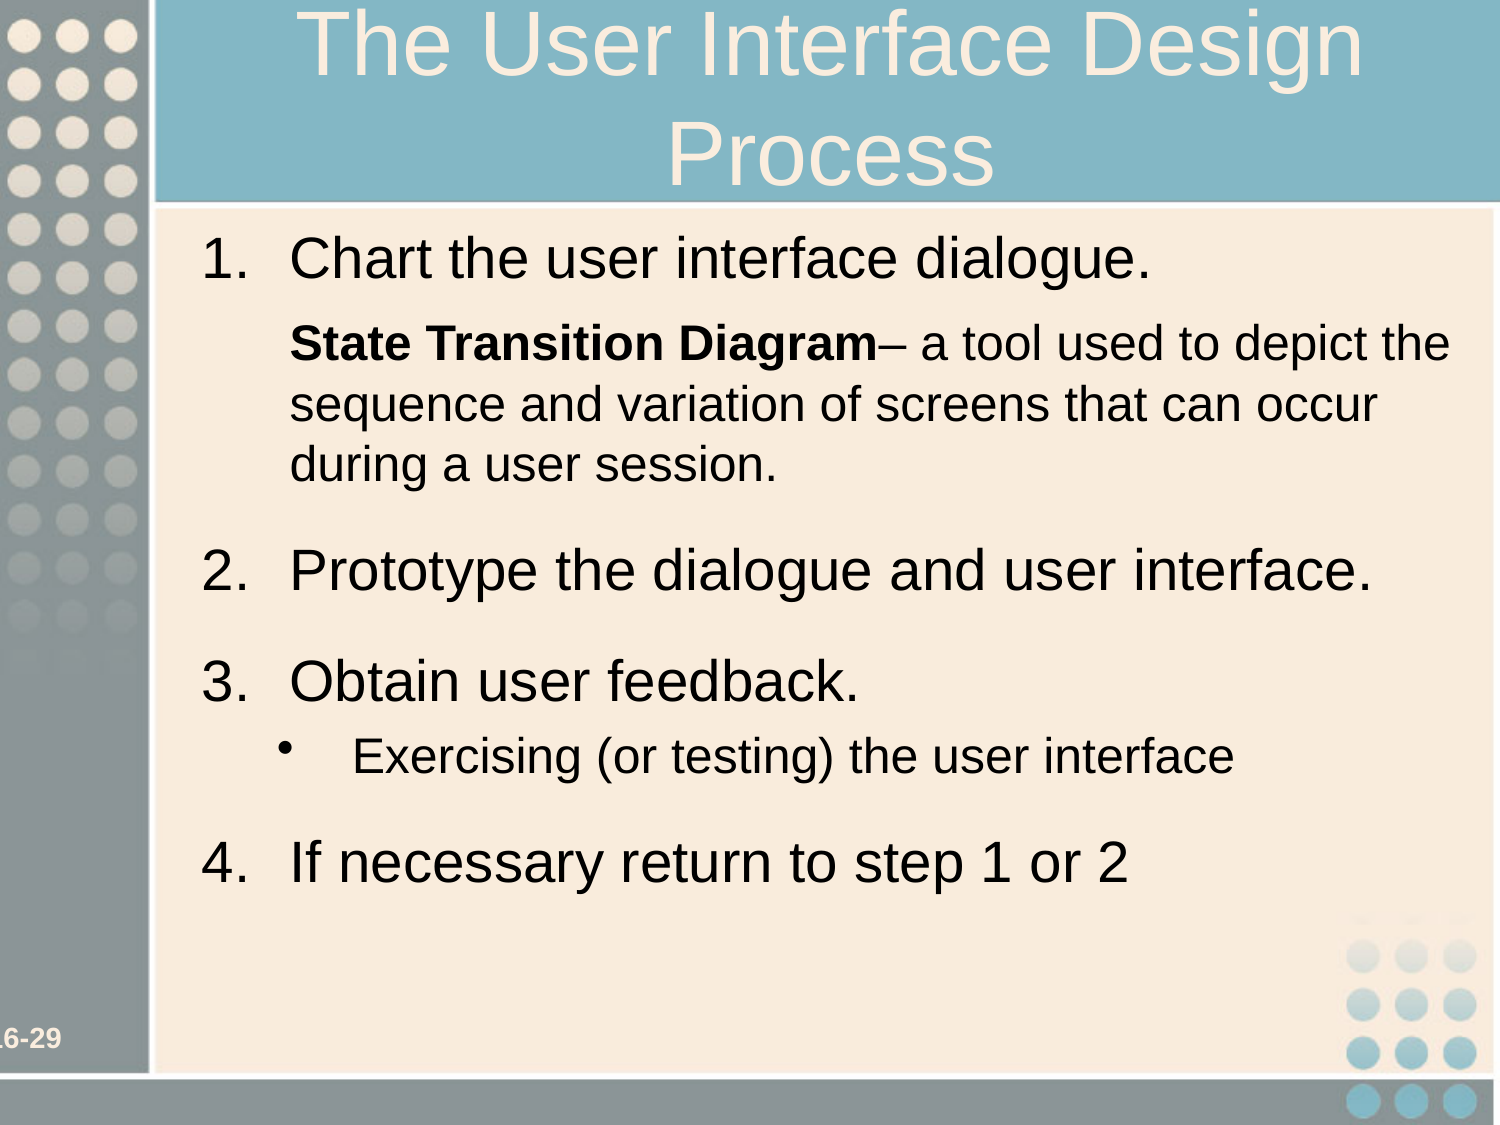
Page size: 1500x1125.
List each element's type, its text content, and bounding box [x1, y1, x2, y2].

picture [0, 0, 1500, 1125]
title The User Interface Design Process [162, 0, 1500, 188]
list Chart the user interface dialogue. State Transition Diagram– a tool used to depict the sequence and variation of screens that can occur during a user session. Prototype the dialogue and user interface. Obtain user feedback. Exercising (or testing) the user interface If necessary return to step 1 or 2 [186, 212, 1475, 1063]
